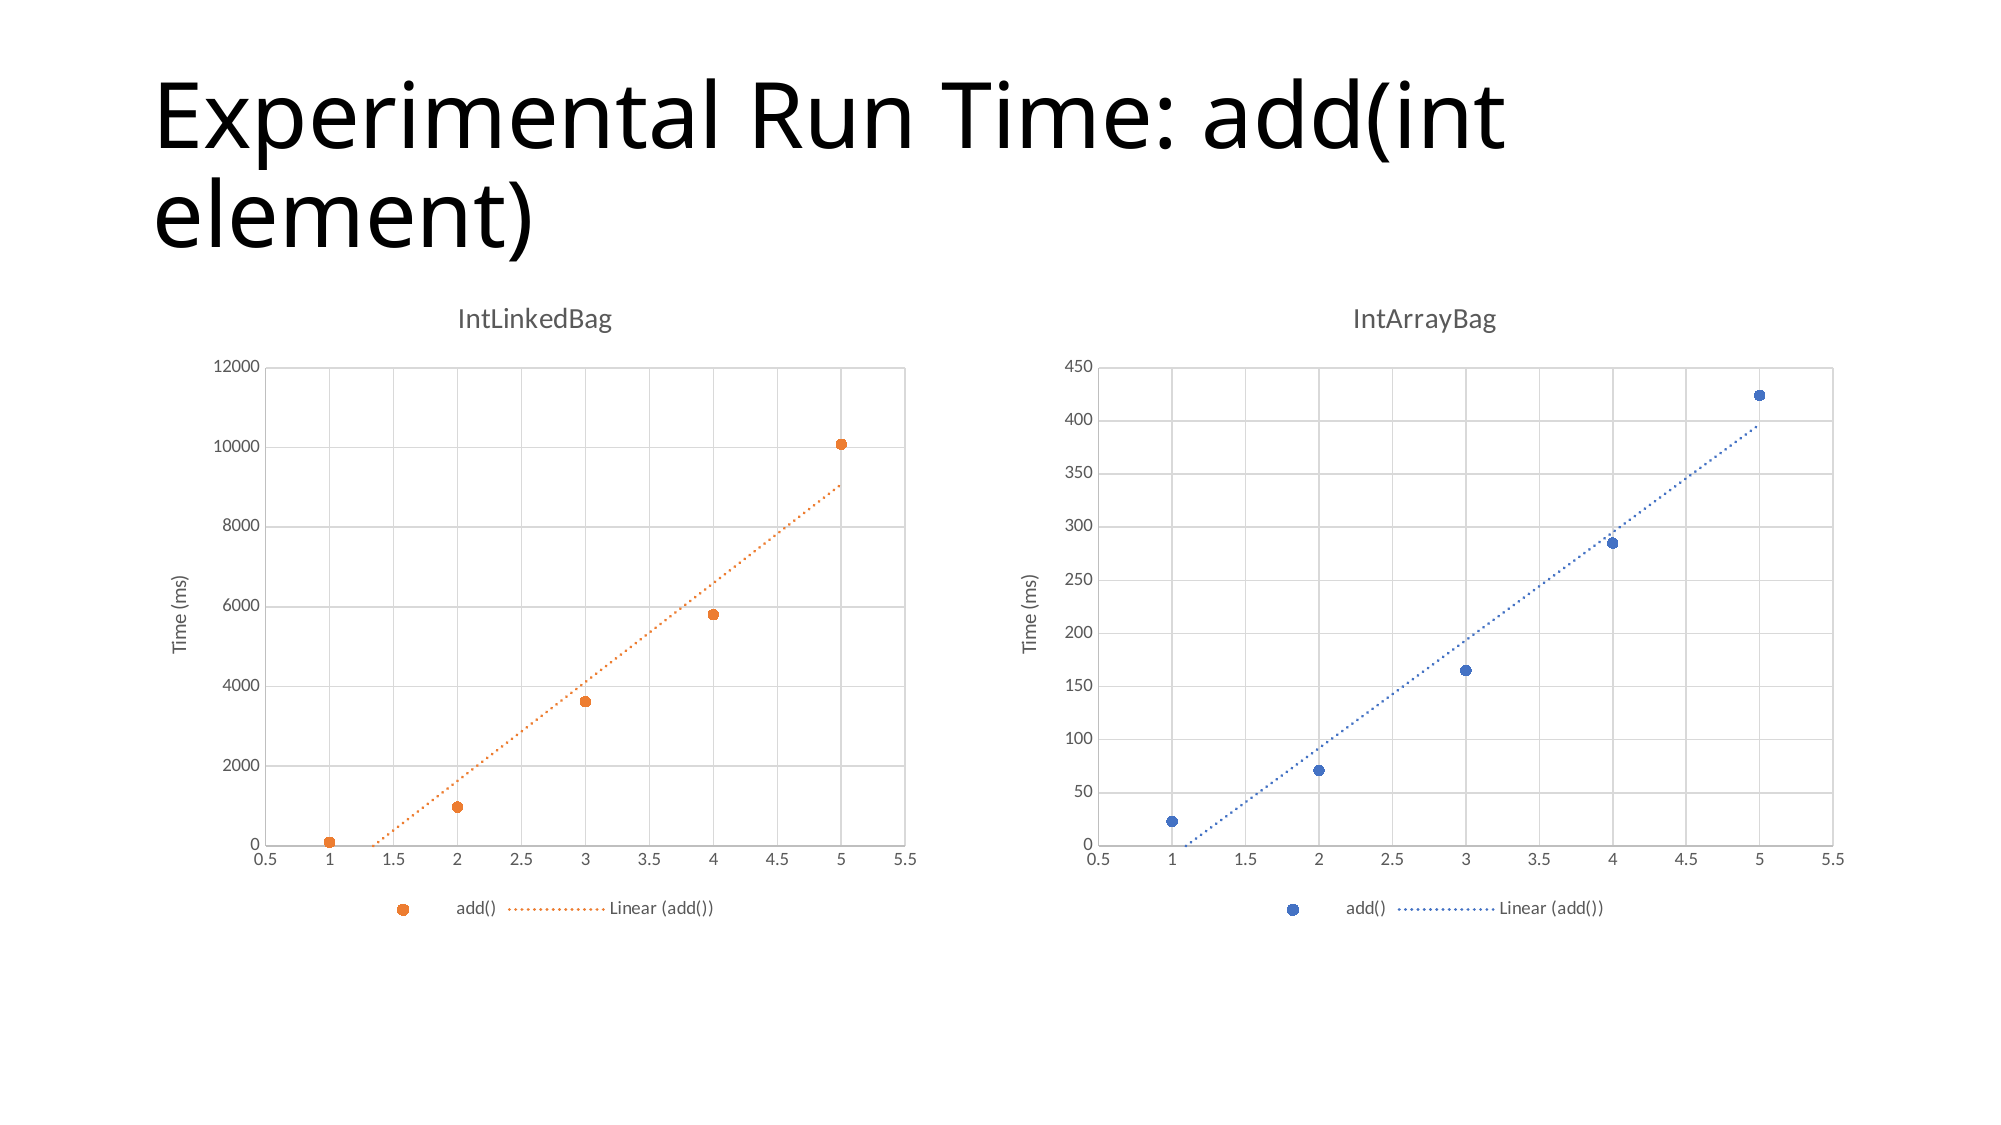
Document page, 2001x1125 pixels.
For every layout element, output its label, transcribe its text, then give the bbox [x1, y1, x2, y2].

title Experimental Run Time: add(int element) [137, 59, 1863, 278]
chart [987, 277, 1863, 926]
chart [137, 277, 933, 926]
